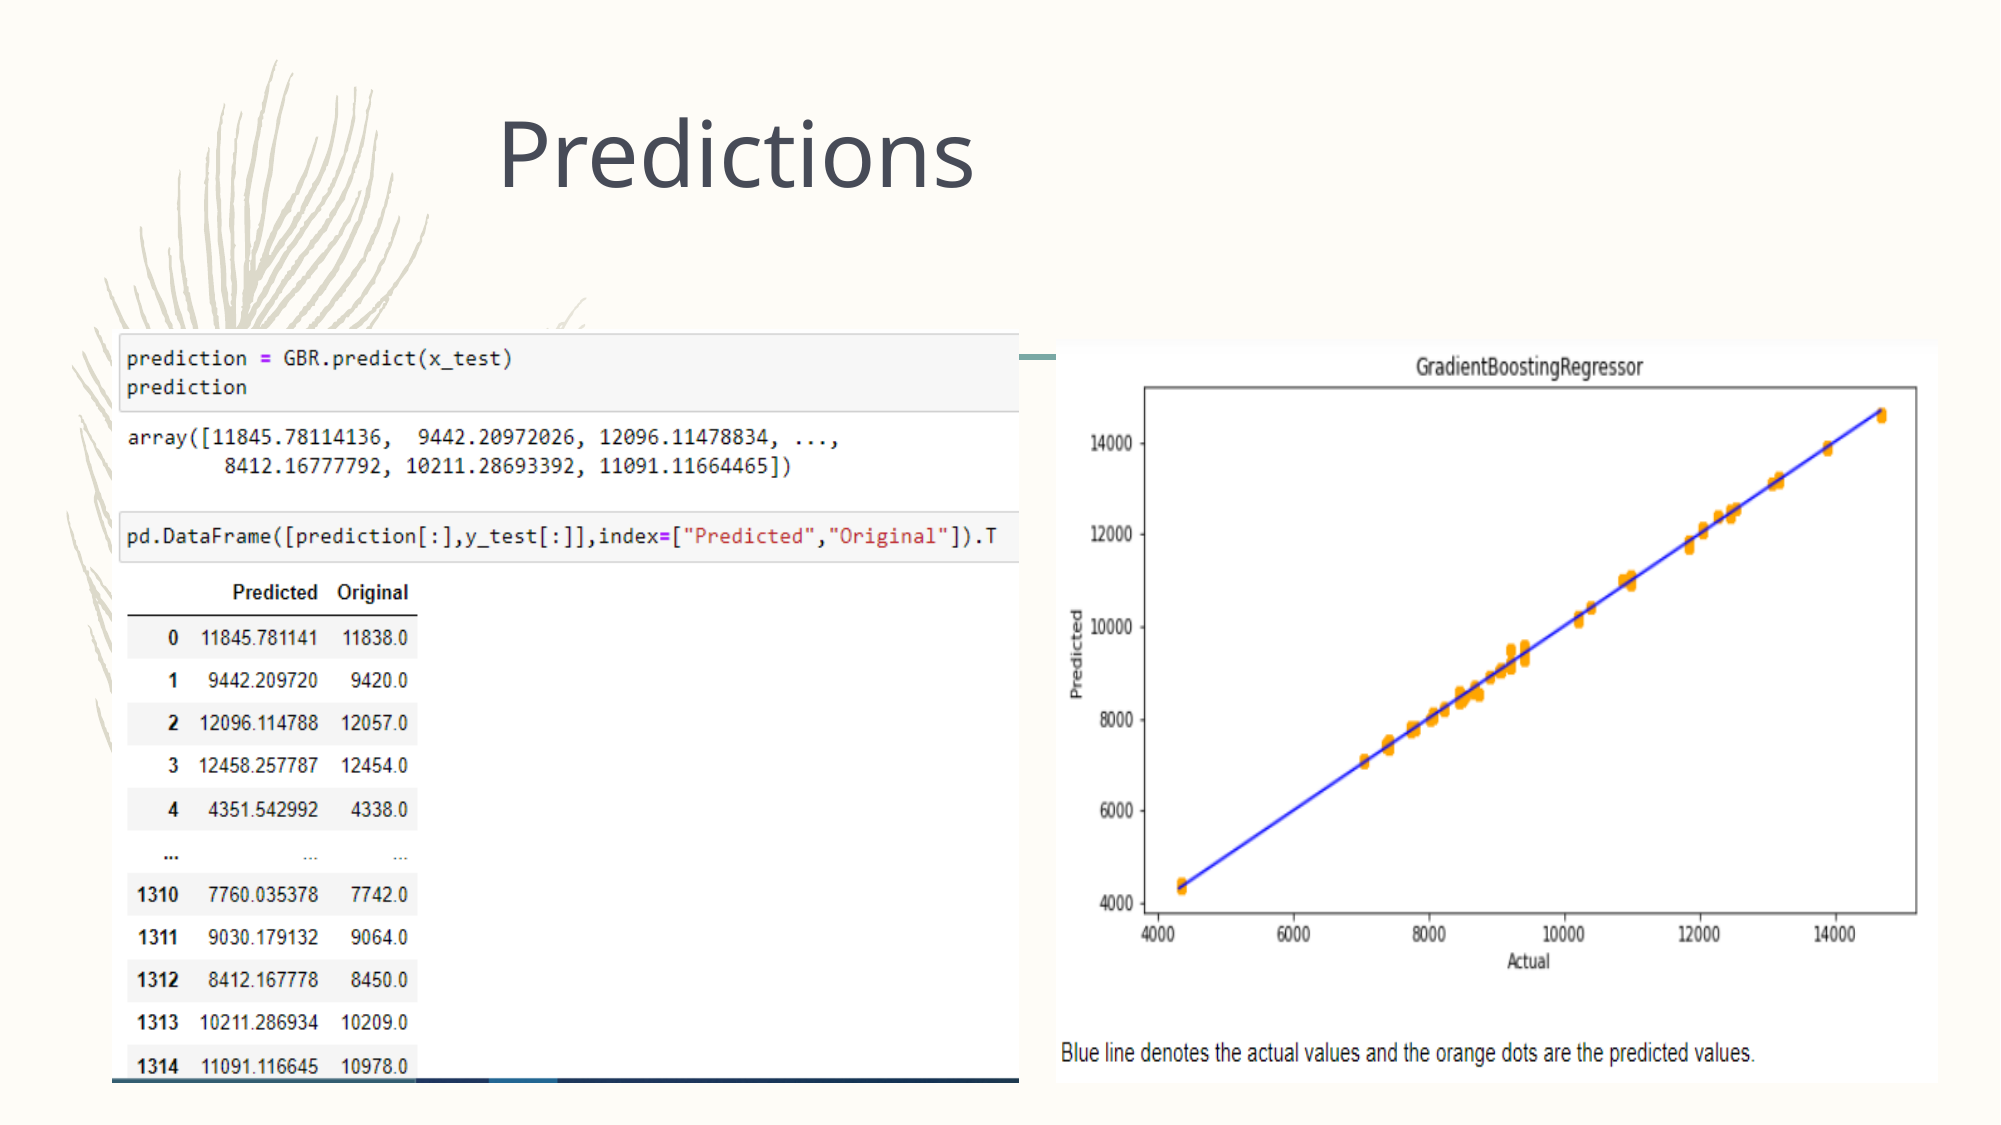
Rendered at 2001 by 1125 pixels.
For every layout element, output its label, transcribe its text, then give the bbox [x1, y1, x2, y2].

title Predictions [481, 93, 1920, 350]
picture [112, 329, 1019, 1083]
picture [1056, 338, 1938, 1083]
